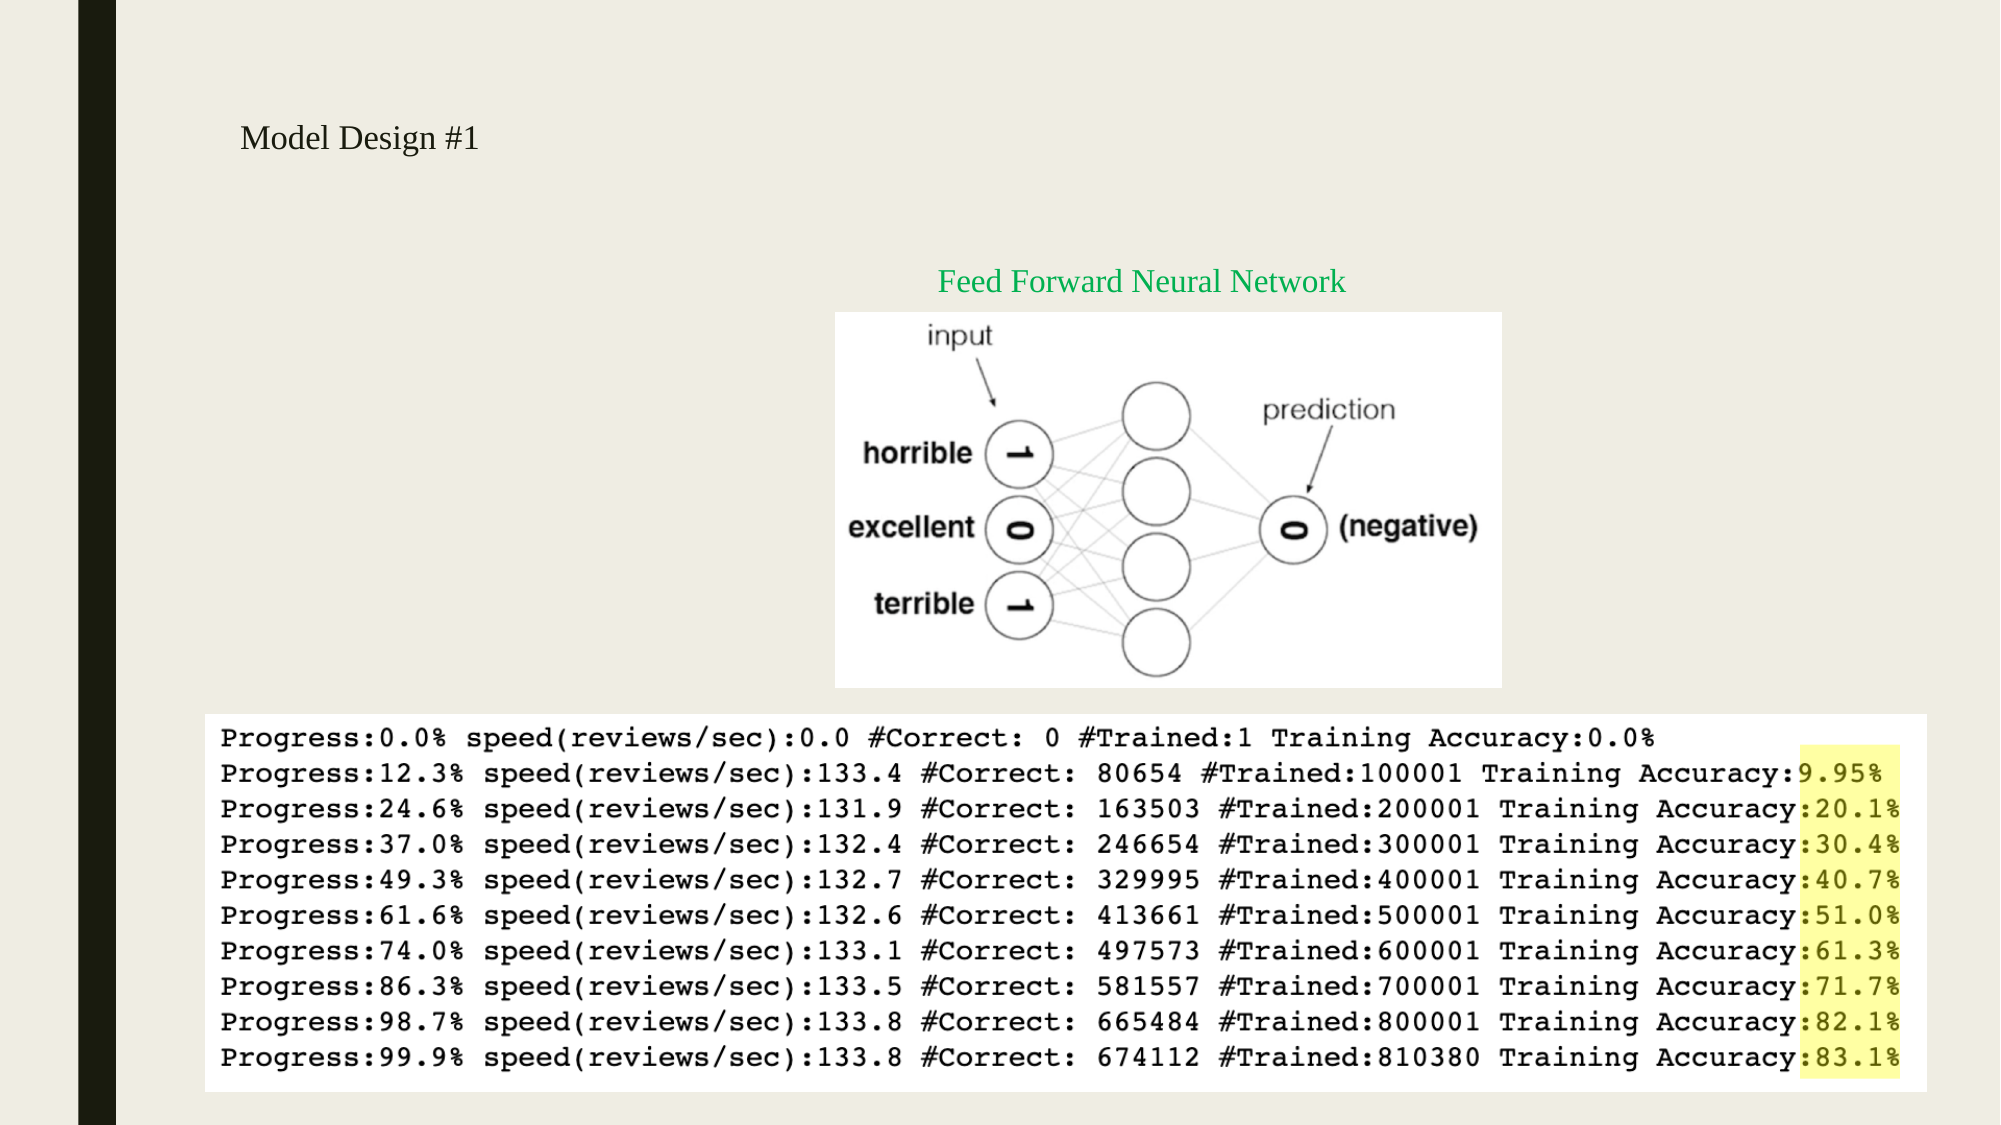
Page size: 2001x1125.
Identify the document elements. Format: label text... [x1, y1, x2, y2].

title Model Design #1 [225, 112, 1800, 208]
picture [205, 714, 1927, 1092]
text_box Feed Forward Neural Network [922, 251, 1362, 307]
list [835, 312, 1502, 688]
